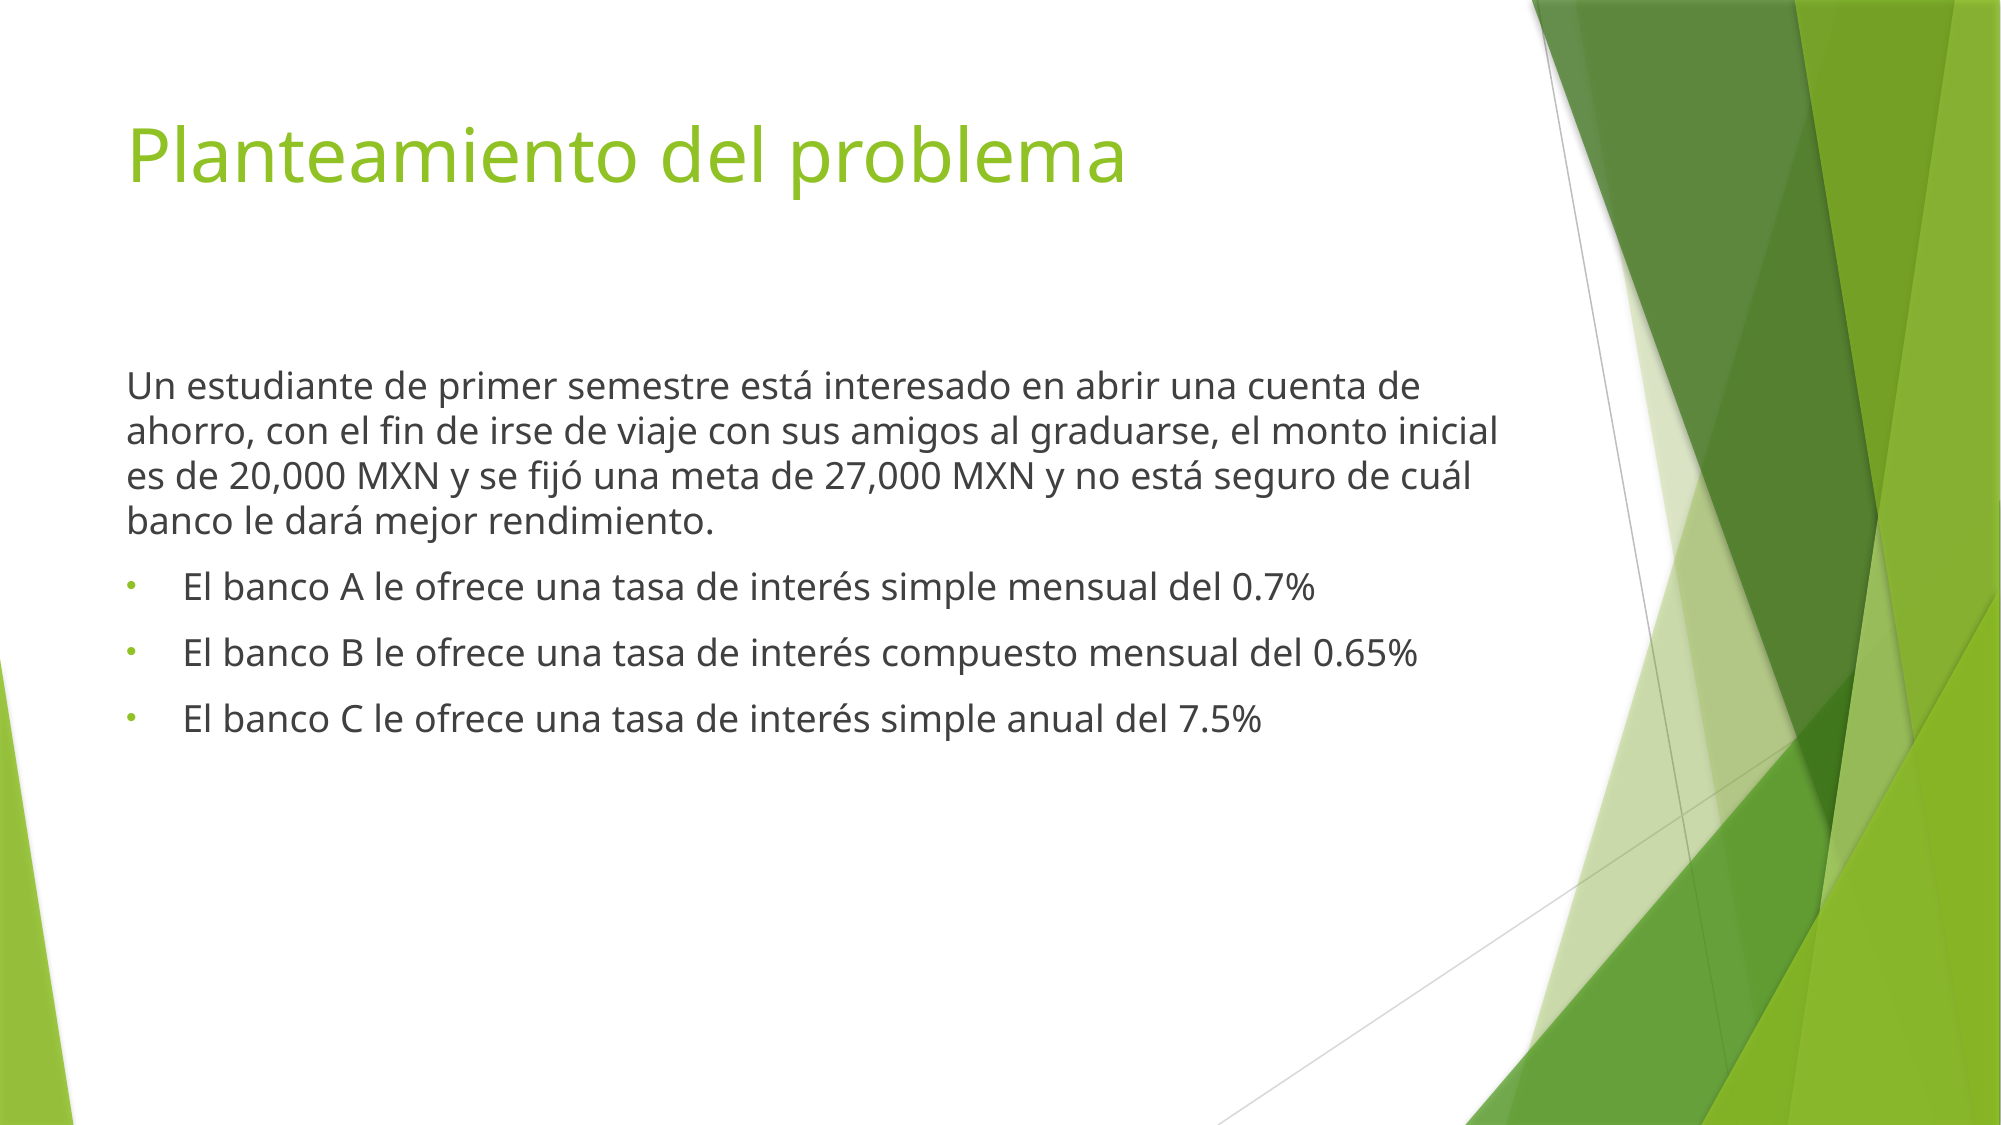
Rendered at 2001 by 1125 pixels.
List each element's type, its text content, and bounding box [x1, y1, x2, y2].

title Planteamiento del problema [111, 99, 1522, 317]
list Un estudiante de primer semestre está interesado en abrir una cuenta de ahorro, con el fin de irse de viaje con sus amigos al graduarse, el monto inicial es de 20,000 MXN y se fijó una meta de 27,000 MXN y no está seguro de cuál banco le dará mejor rendimiento. El banco A le ofrece una tasa de interés simple mensual del 0.7% El banco B le ofrece una tasa de interés compuesto mensual del 0.65% El banco C le ofrece una tasa de interés simple anual del 7.5% [111, 354, 1522, 992]
